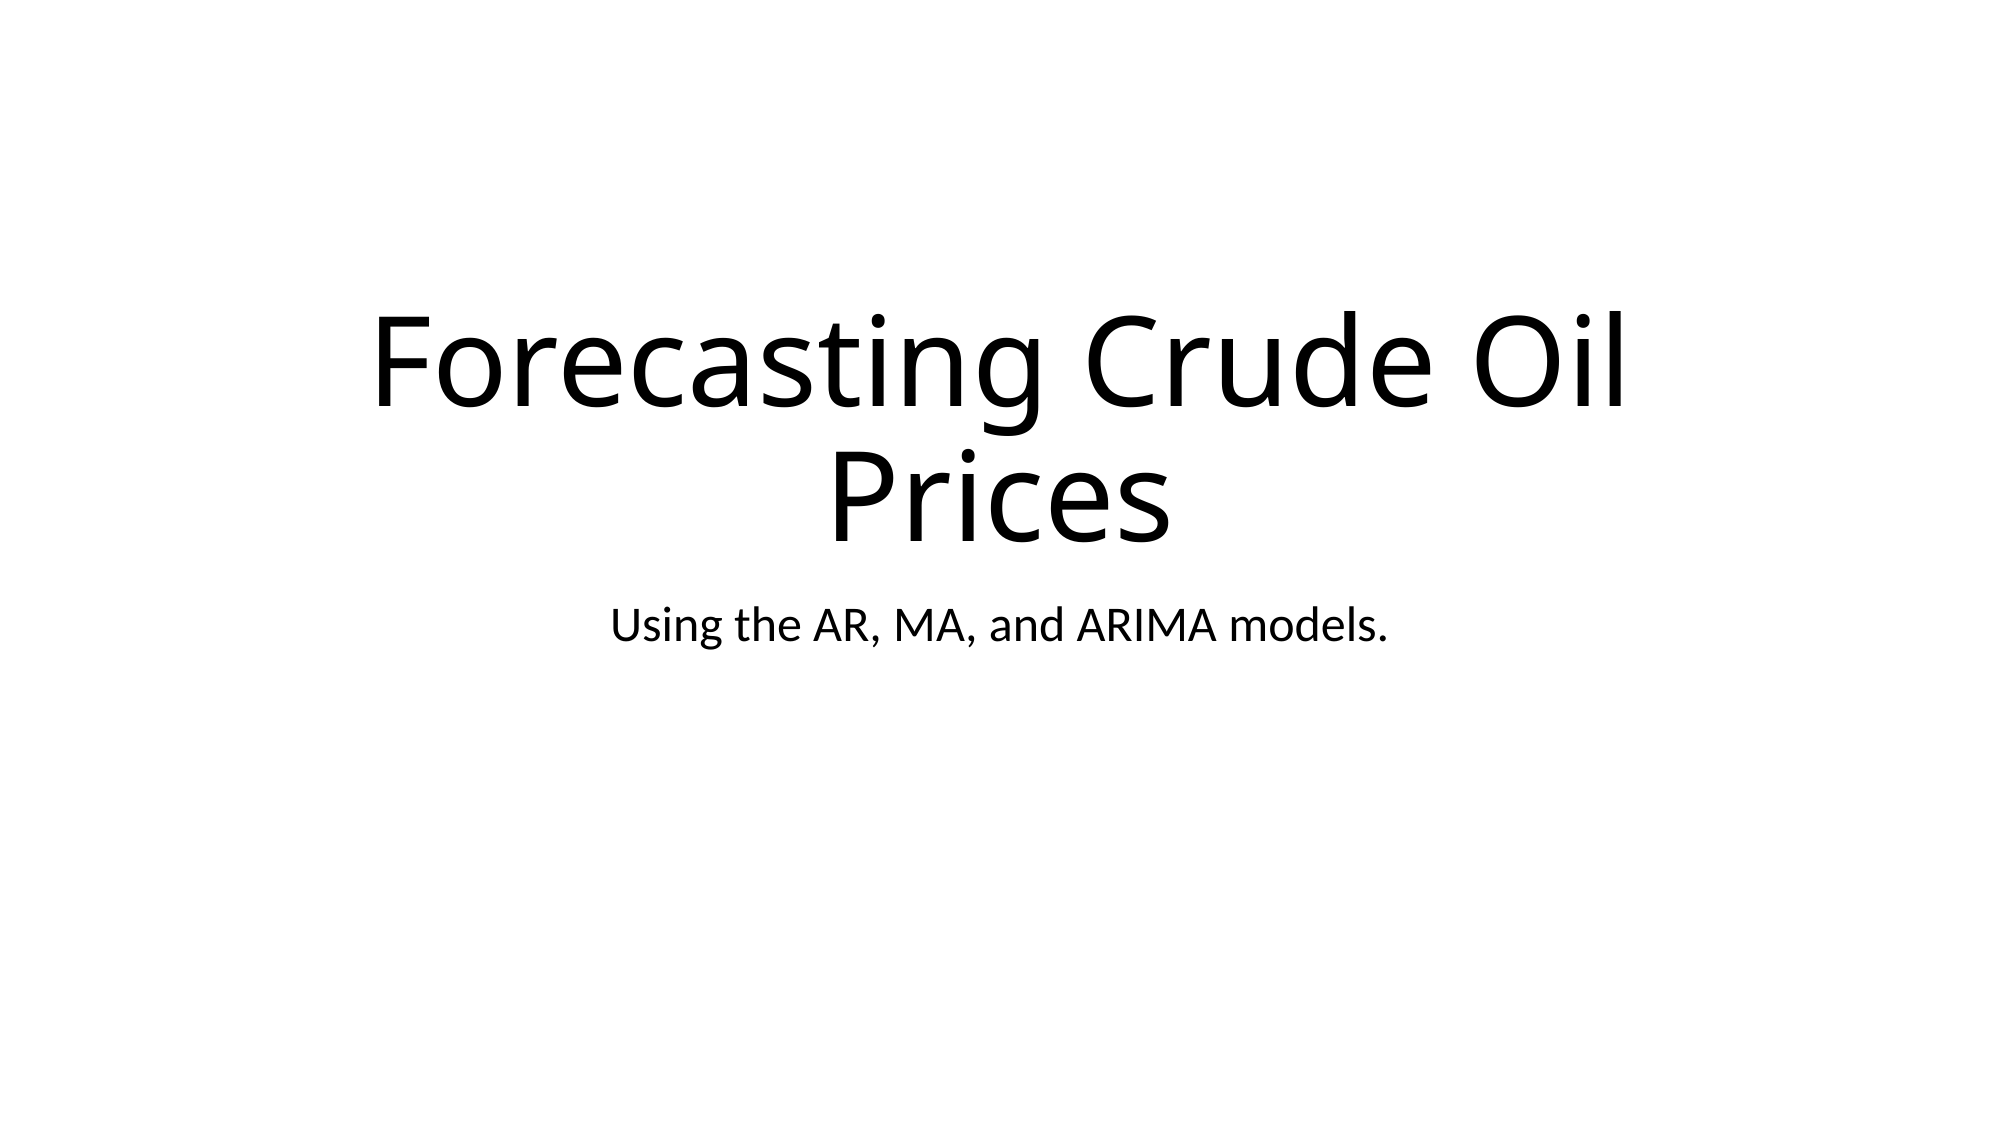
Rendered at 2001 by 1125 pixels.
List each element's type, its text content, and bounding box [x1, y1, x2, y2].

title Forecasting Crude Oil Prices [249, 184, 1750, 576]
subtitle Using the AR, MA, and ARIMA models. [249, 590, 1750, 863]
